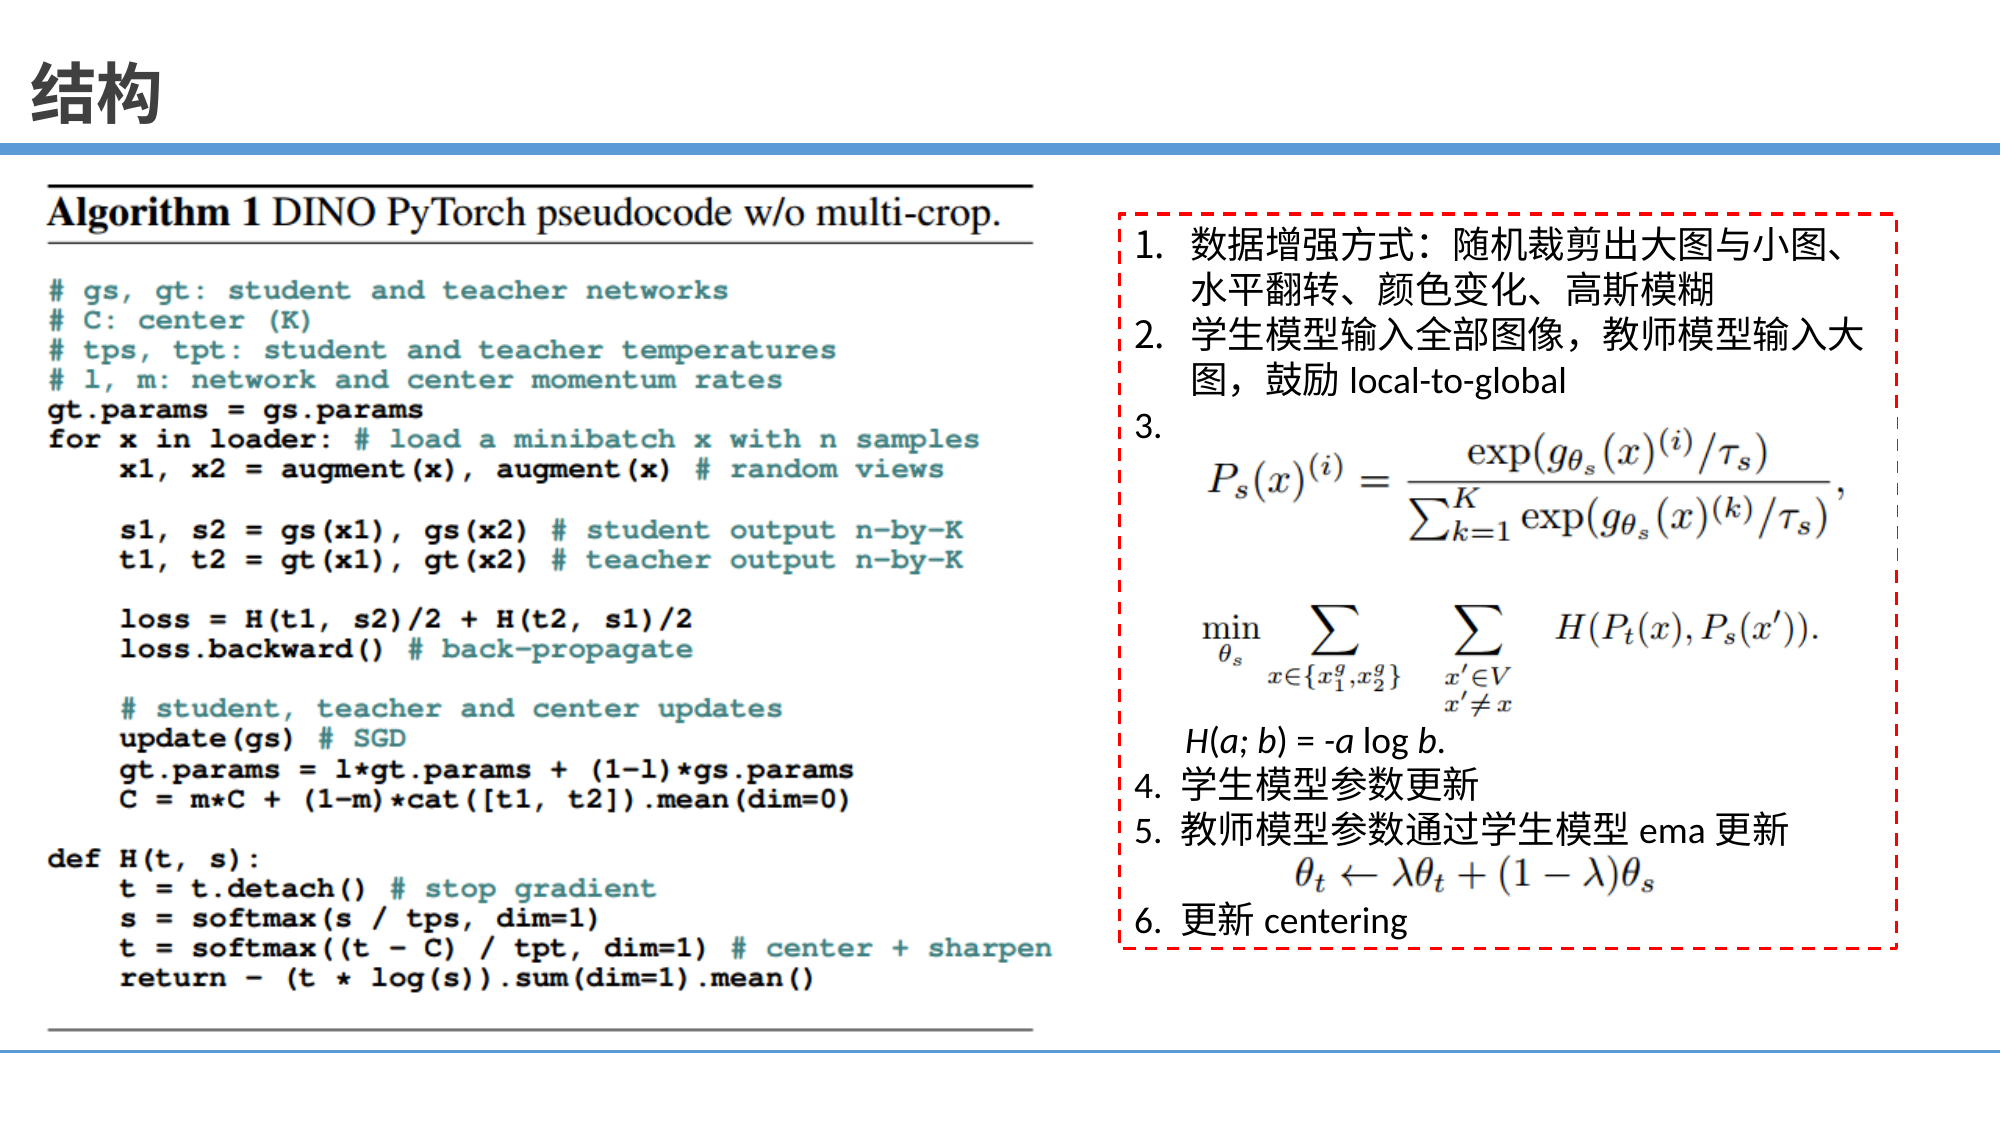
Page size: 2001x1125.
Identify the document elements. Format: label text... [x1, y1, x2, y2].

picture [1287, 848, 1659, 897]
picture [1180, 409, 1897, 563]
picture [30, 166, 1087, 1049]
text_box 结构 [15, 44, 179, 140]
picture [1180, 581, 1855, 725]
text_box 数据增强方式：随机裁剪出大图与小图、水平翻转、颜色变化、高斯模糊 学生模型输入全部图像，教师模型输入大图，鼓励local-to-global H(a; b) = -a log b. 4. 学生模型参数更新 5. 教师模型参数通过学生模型ema更新 6. 更新centering [1119, 214, 1897, 949]
